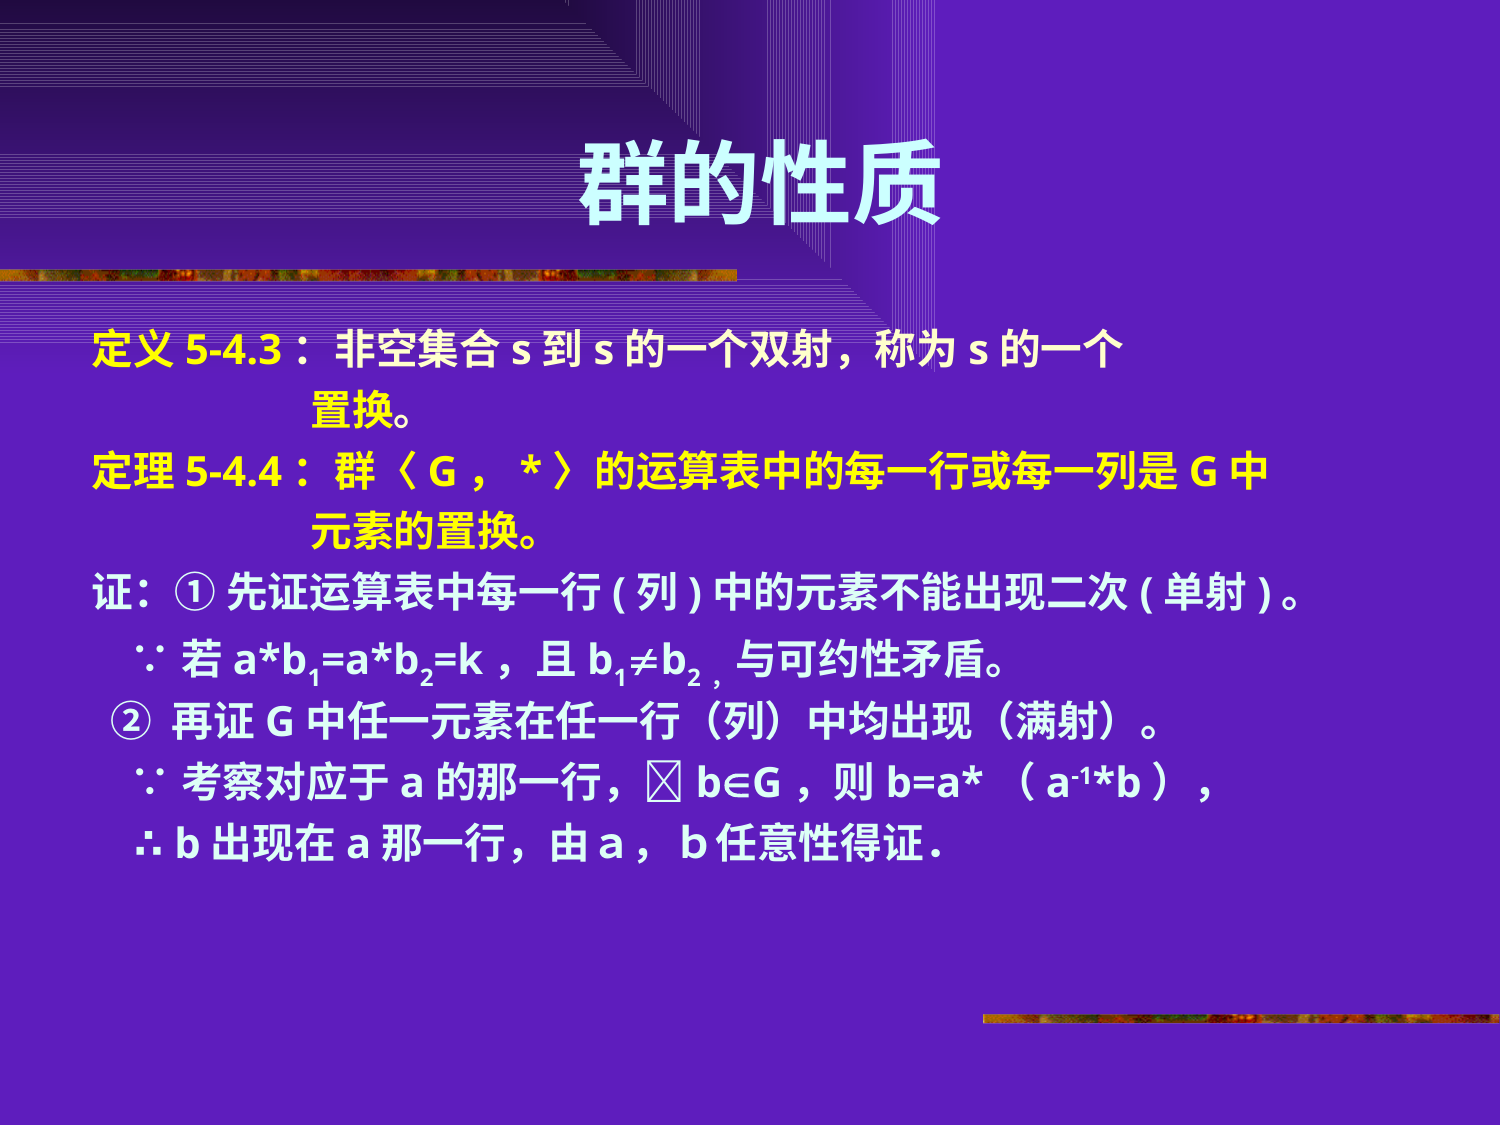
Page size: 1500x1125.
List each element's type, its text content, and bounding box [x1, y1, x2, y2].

list 定义5-4.3：非空集合s到s的一个双射，称为s的一个 置换。 定理5-4.4：群〈G，*〉的运算表中的每一行或每一列是G中 元素的置换。 证：① 先证运算表中每一行(列)中的元素不能出现二次(单射)。 ∵若a*b1=a*b2=k，且b1b2，与可约性矛盾。 ② 再证G中任一元素在任一行（列）中均出现（满射）。 ∵考察对应于a的那一行，bG，则b=a*（a-1*b）， ∴ b出现在a那一行，由ａ，ｂ任意性得证． [76, 324, 1424, 1000]
picture [0, 268, 737, 285]
picture [983, 1013, 1500, 1026]
title 群的性质 [52, 118, 1469, 244]
